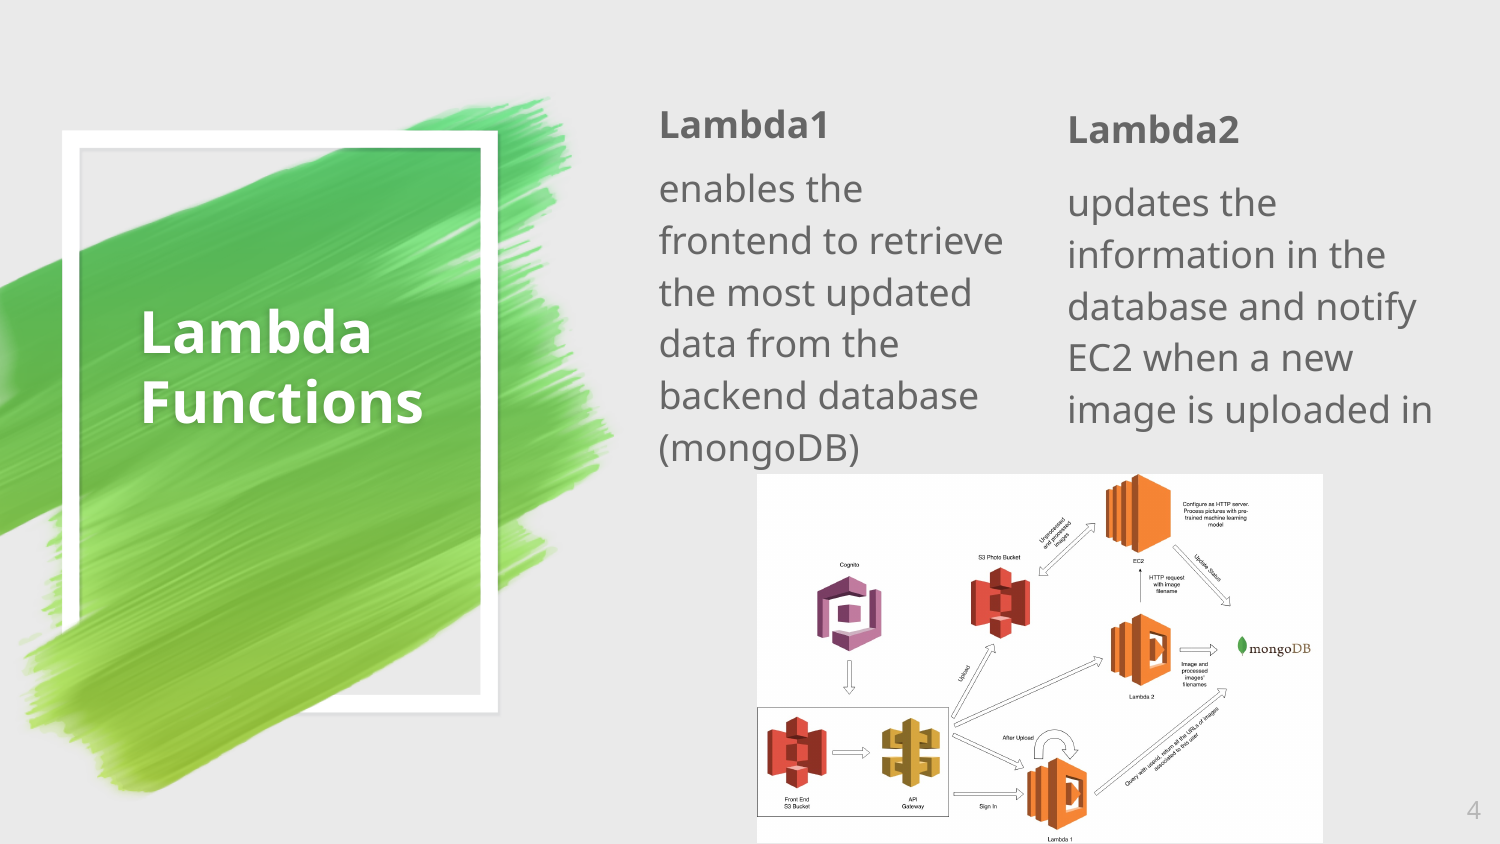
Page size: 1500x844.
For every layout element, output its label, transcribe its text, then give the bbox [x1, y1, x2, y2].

slide_number 4 [1391, 779, 1482, 844]
list Lambda2 updates the information in the database and notify EC2 when a new image is uploaded in [1067, 0, 1437, 556]
title Lambda Functions [139, 192, 472, 739]
picture [0, 0, 1500, 844]
list Lambda1 enables the frontend to retrieve the most updated data from the backend database (mongoDB) [658, 0, 1028, 572]
